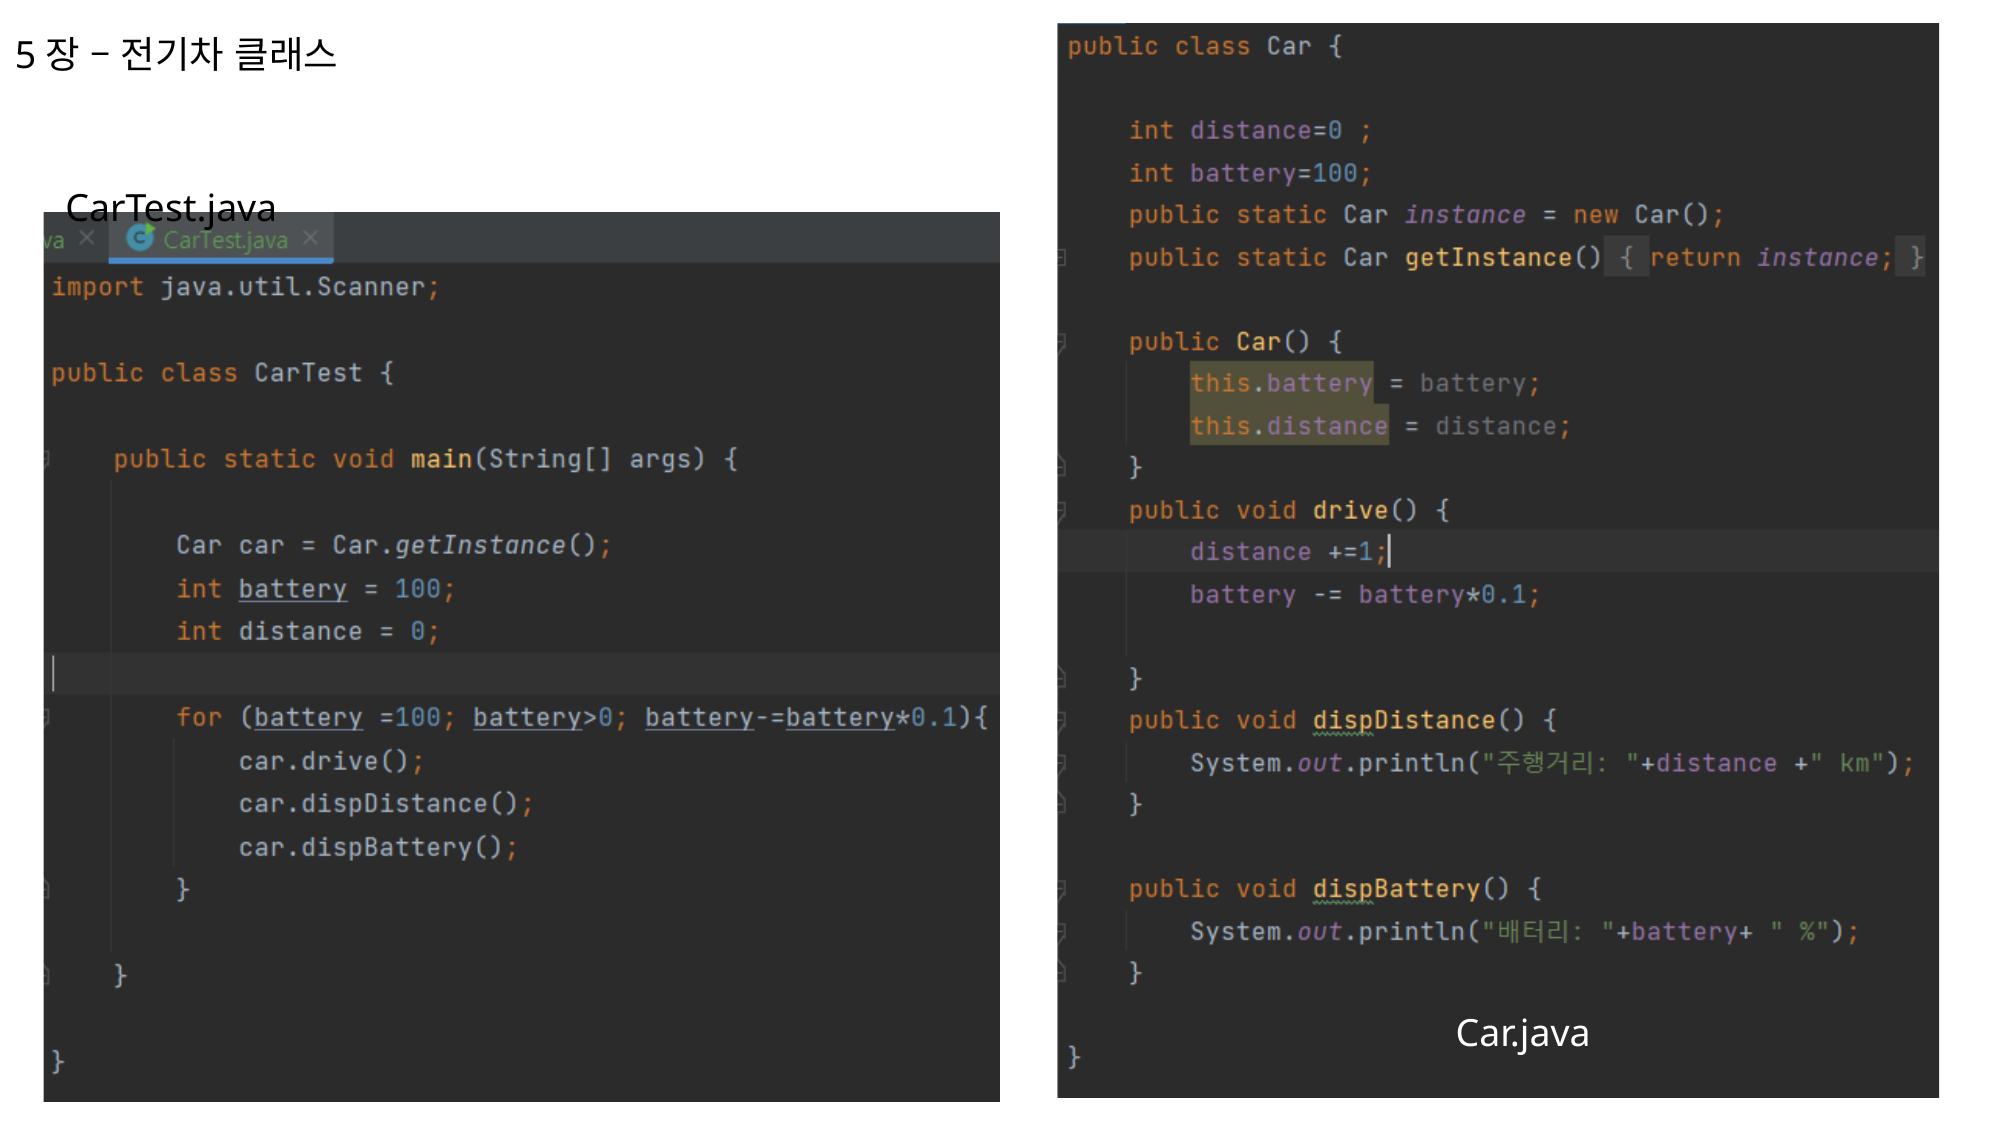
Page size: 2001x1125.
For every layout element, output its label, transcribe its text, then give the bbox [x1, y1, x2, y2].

picture [43, 211, 1000, 1102]
text_box 5장 – 전기차 클래스 [0, 23, 499, 84]
picture [1057, 23, 1940, 1098]
text_box CarTest.java [50, 176, 549, 211]
